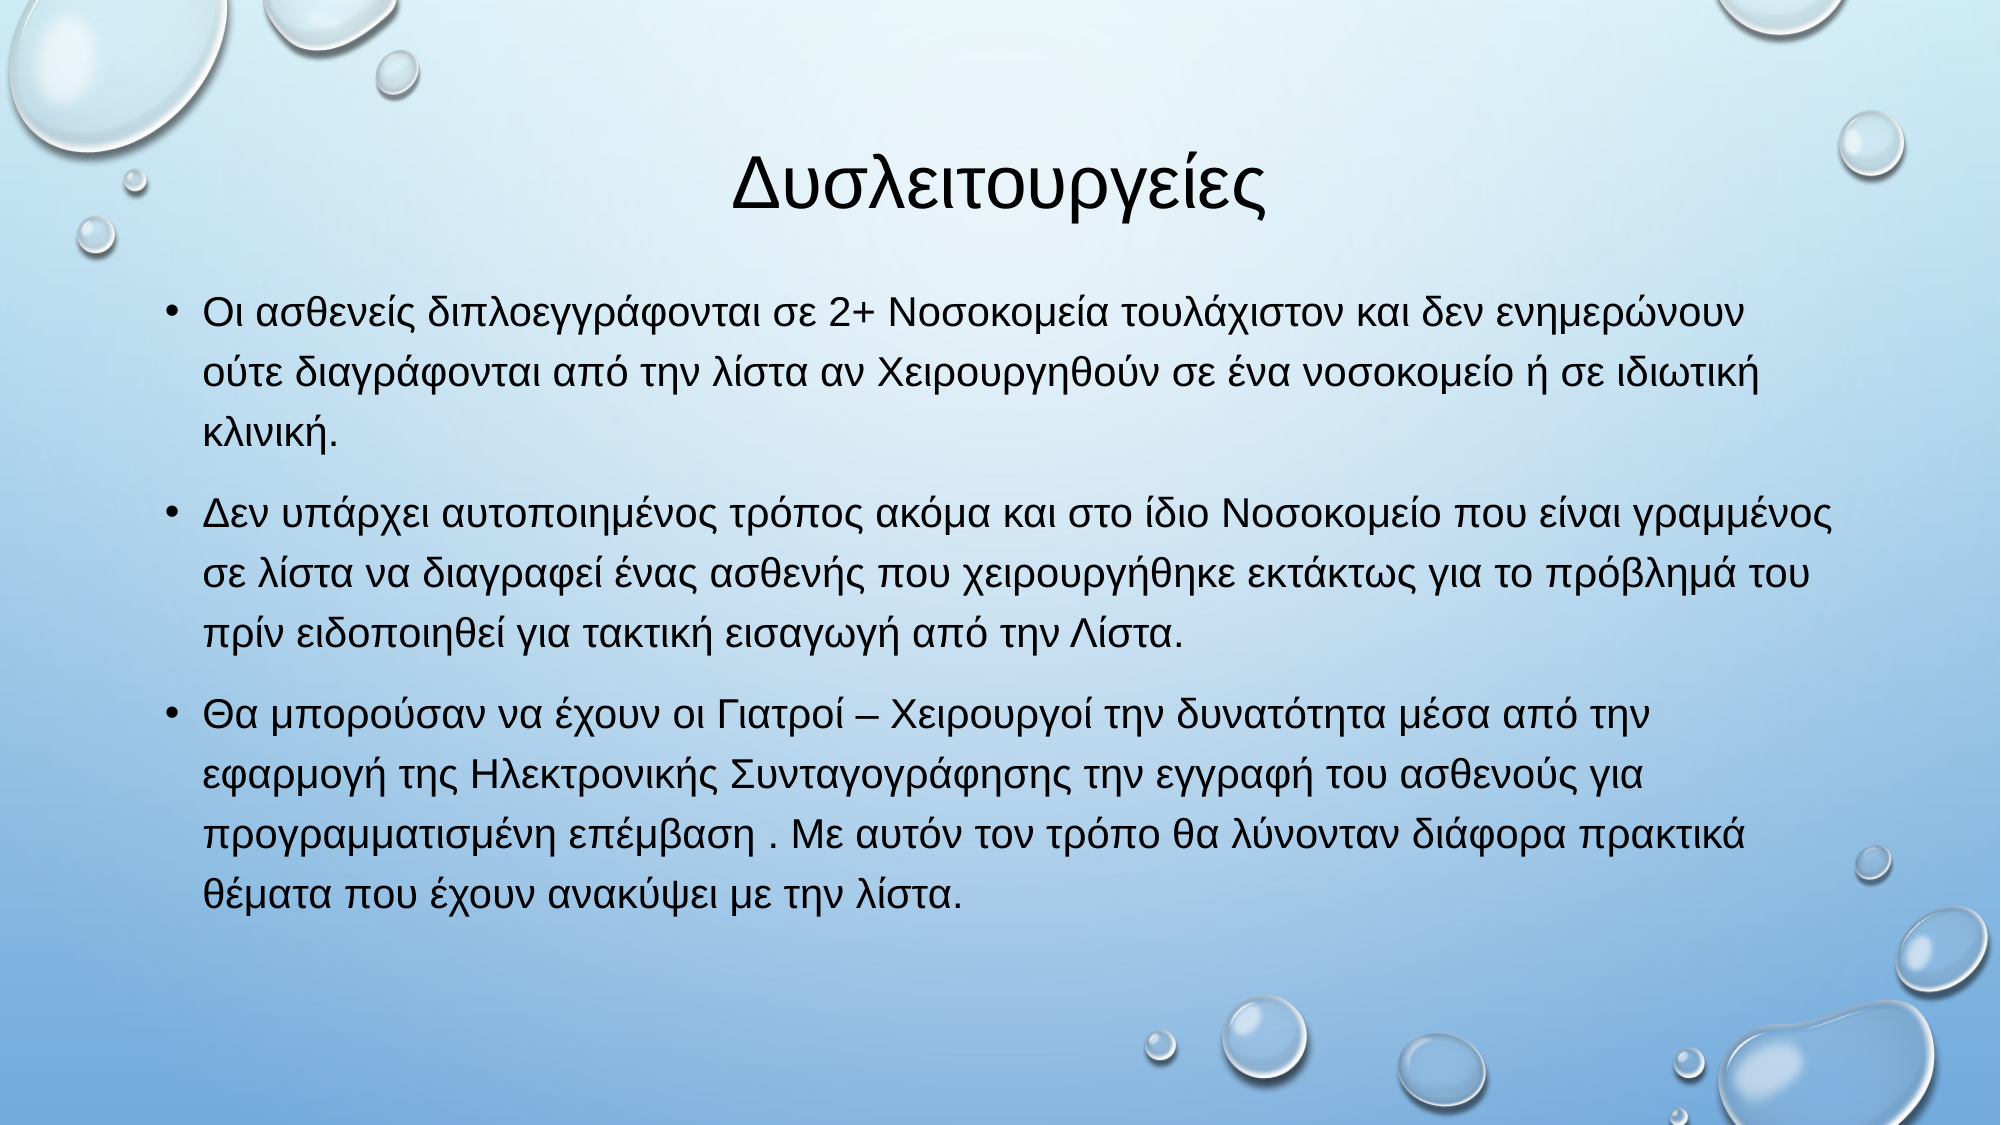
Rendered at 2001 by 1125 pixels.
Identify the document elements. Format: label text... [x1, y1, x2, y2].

picture [0, 0, 2000, 1125]
title Δυσλειτουργείες [149, 101, 1851, 268]
list Οι ασθενείς διπλοεγγράφονται σε 2+ Νοσοκομεία τουλάχιστον και δεν ενημερώνουν ούτε διαγράφονται από την λίστα αν Χειρουργηθούν σε ένα νοσοκομείο ή σε ιδιωτική κλινική. Δεν υπάρχει αυτοποιημένος τρόπος ακόμα και στο ίδιο Νοσοκομείο που είναι γραμμένος σε λίστα να διαγραφεί ένας ασθενής που χειρουργήθηκε εκτάκτως για το πρόβλημά του πρίν ειδοποιηθεί για τακτική εισαγωγή από την Λίστα. Θα μπορούσαν να έχουν οι Γιατροί – Χειρουργοί την δυνατότητα μέσα από την εφαρμογή της Ηλεκτρονικής Συνταγογράφησης την εγγραφή του ασθενούς για προγραμματισμένη επέμβαση . Με αυτόν τον τρόπο θα λύνονταν διάφορα πρακτικά θέματα που έχουν ανακύψει με την λίστα. [149, 267, 1850, 950]
